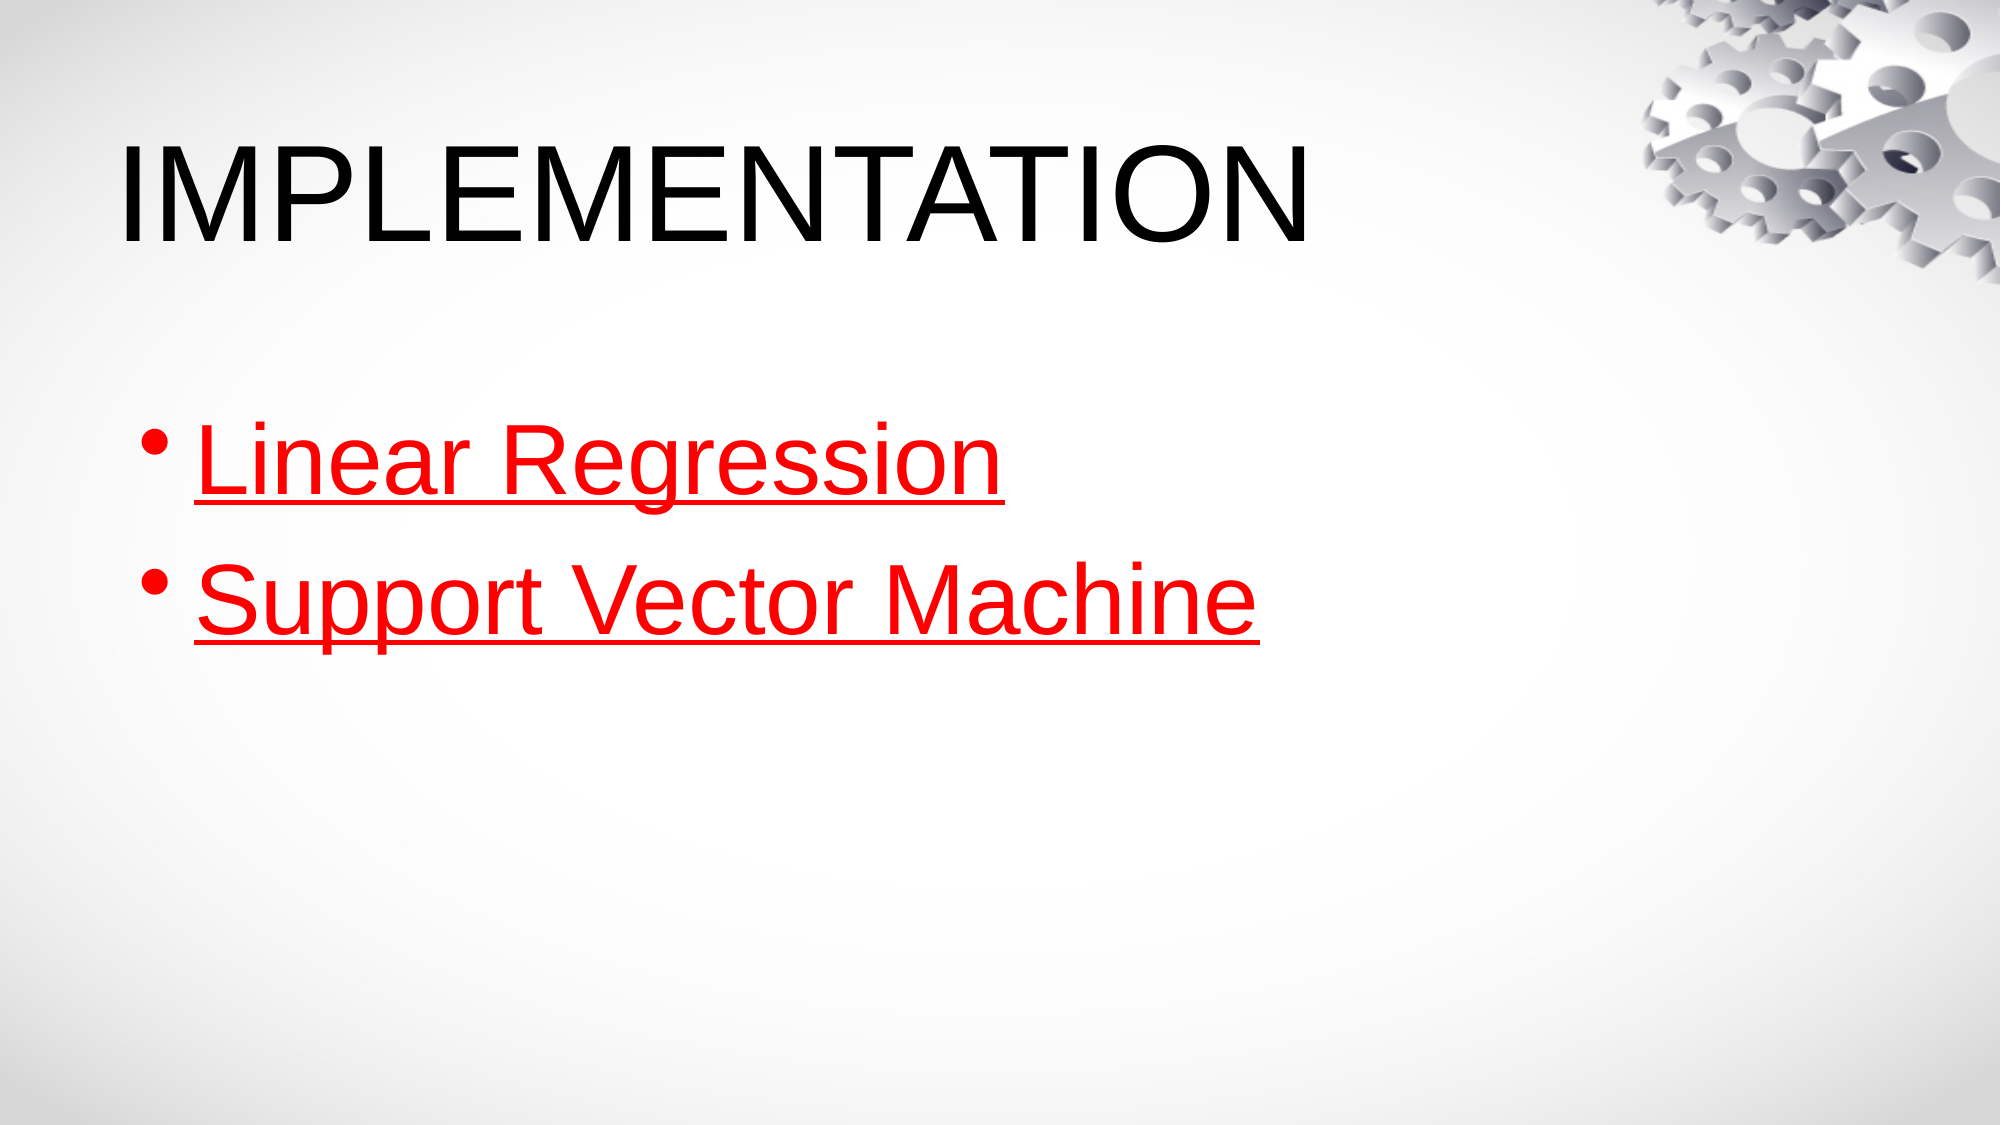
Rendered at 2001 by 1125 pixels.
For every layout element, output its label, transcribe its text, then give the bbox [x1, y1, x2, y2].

list Linear Regression Support Vector Machine [123, 246, 1574, 1058]
picture [0, 0, 2000, 1125]
title IMPLEMENTATION [99, 44, 1378, 328]
